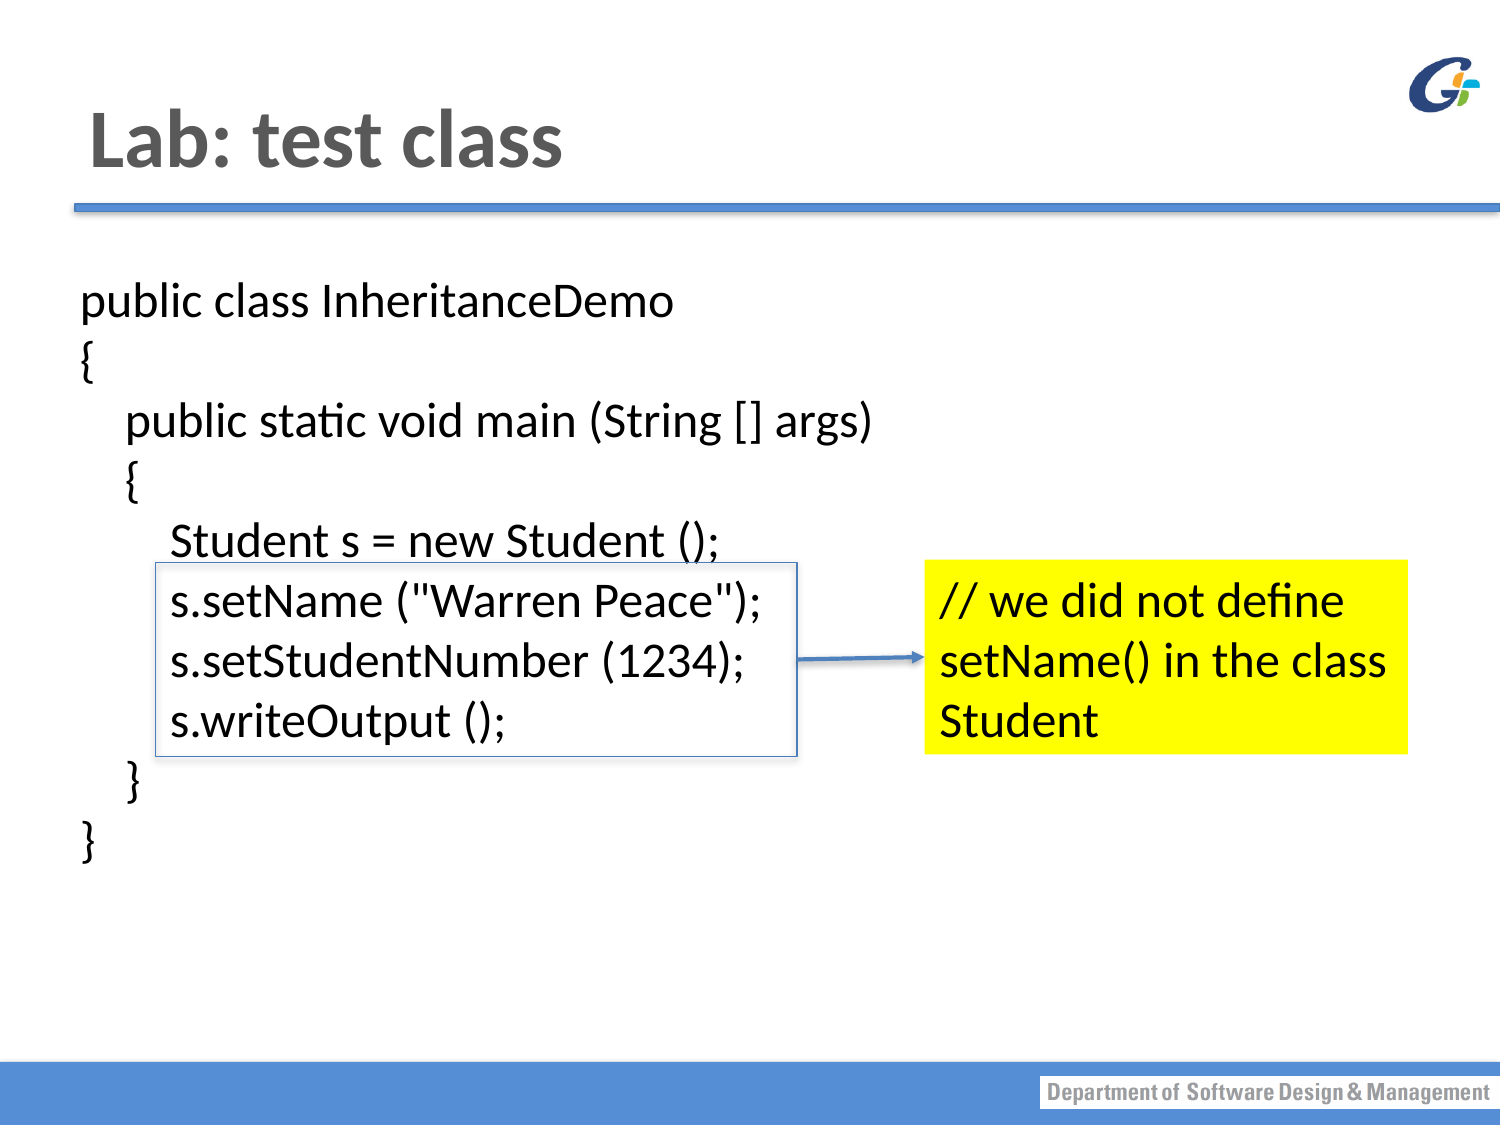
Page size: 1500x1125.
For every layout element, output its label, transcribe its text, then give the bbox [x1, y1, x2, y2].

text_box // we did not define setName() in the class Student [924, 559, 1408, 755]
picture [1040, 1076, 1500, 1109]
picture [1401, 50, 1482, 115]
text_box public class InheritanceDemo { public static void main (String [] args) { Student s = new Student (); s.setName ("Warren Peace"); s.setStudentNumber (1234); s.writeOutput (); } } [65, 259, 1056, 875]
title Lab: test class [75, 76, 1425, 225]
text_box [155, 562, 798, 757]
